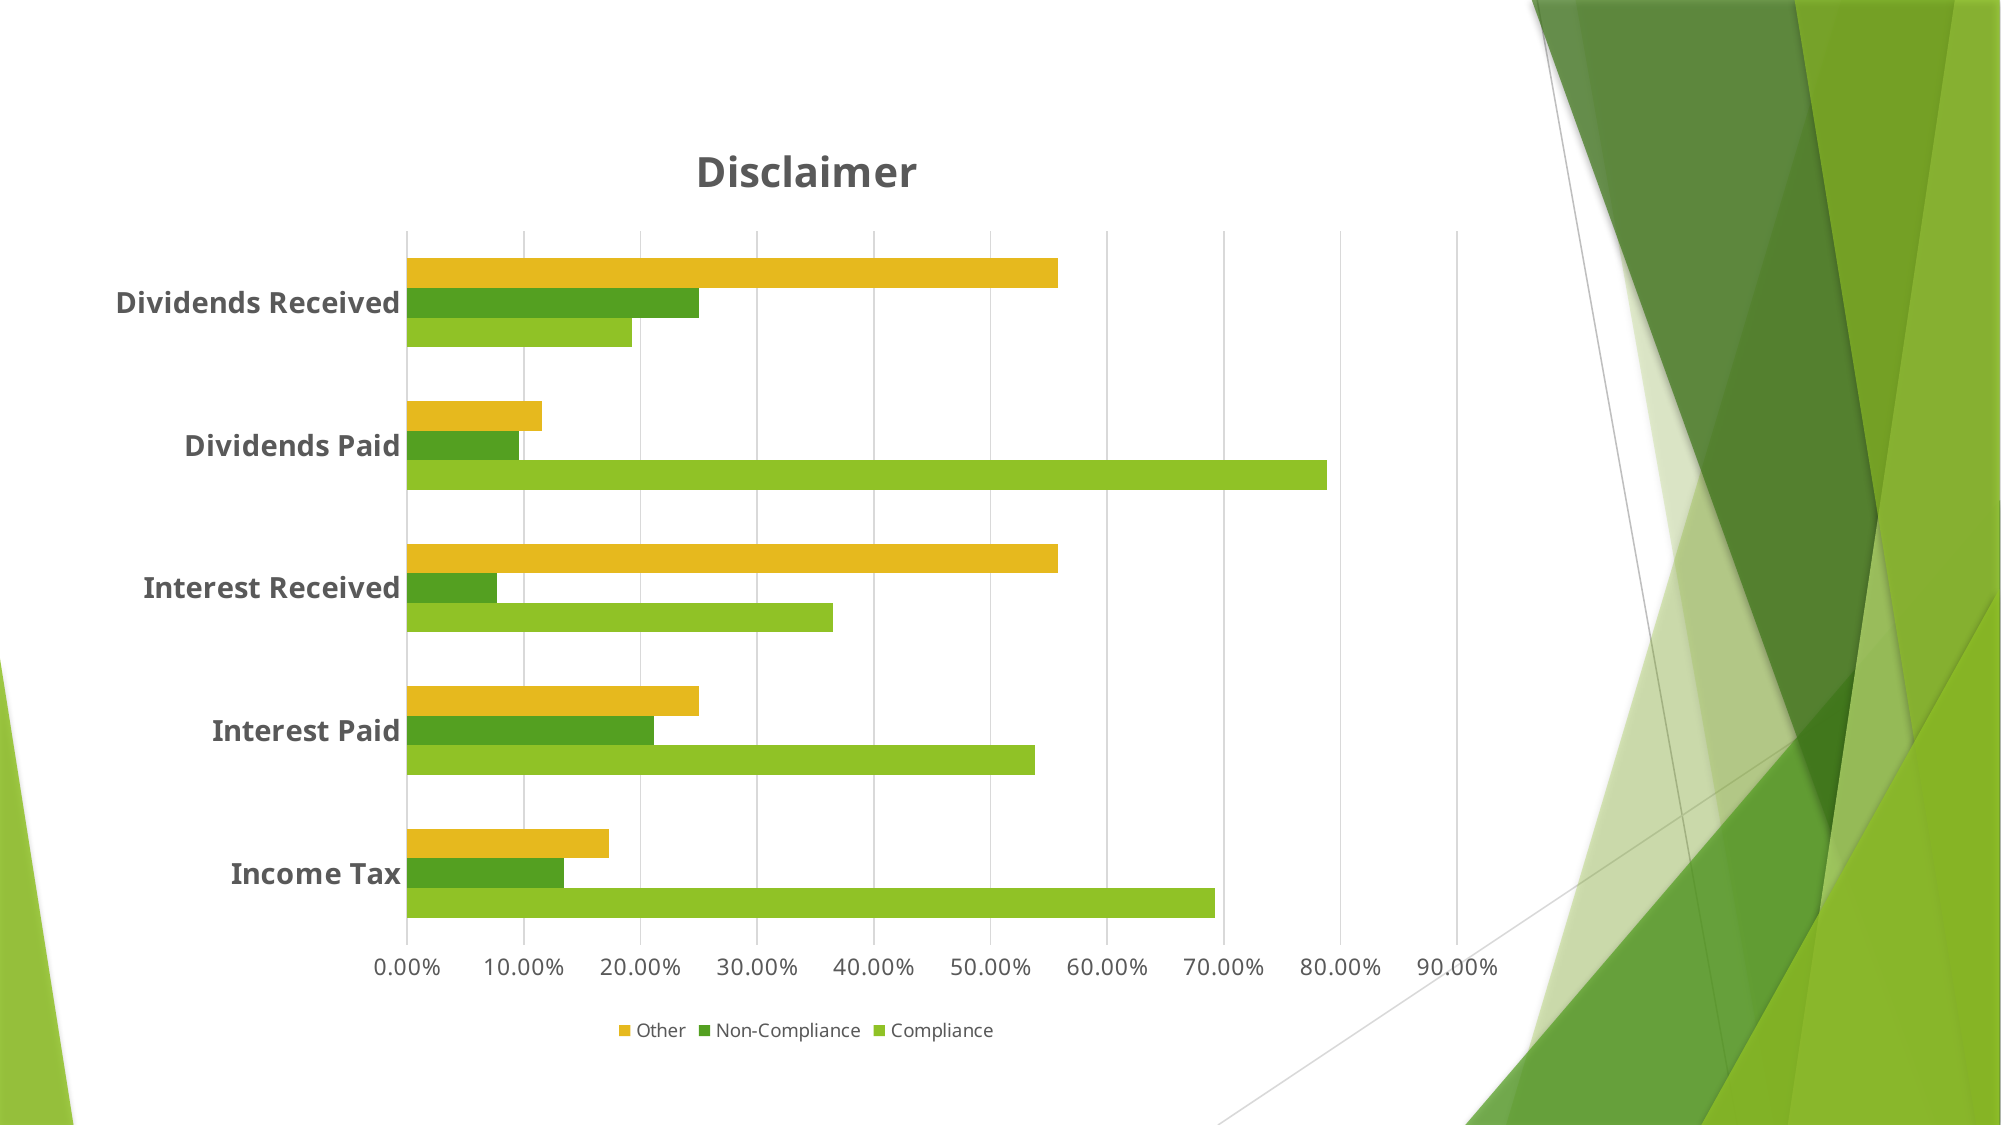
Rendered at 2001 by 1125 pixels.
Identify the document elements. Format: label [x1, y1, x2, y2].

chart [85, 102, 1528, 1051]
